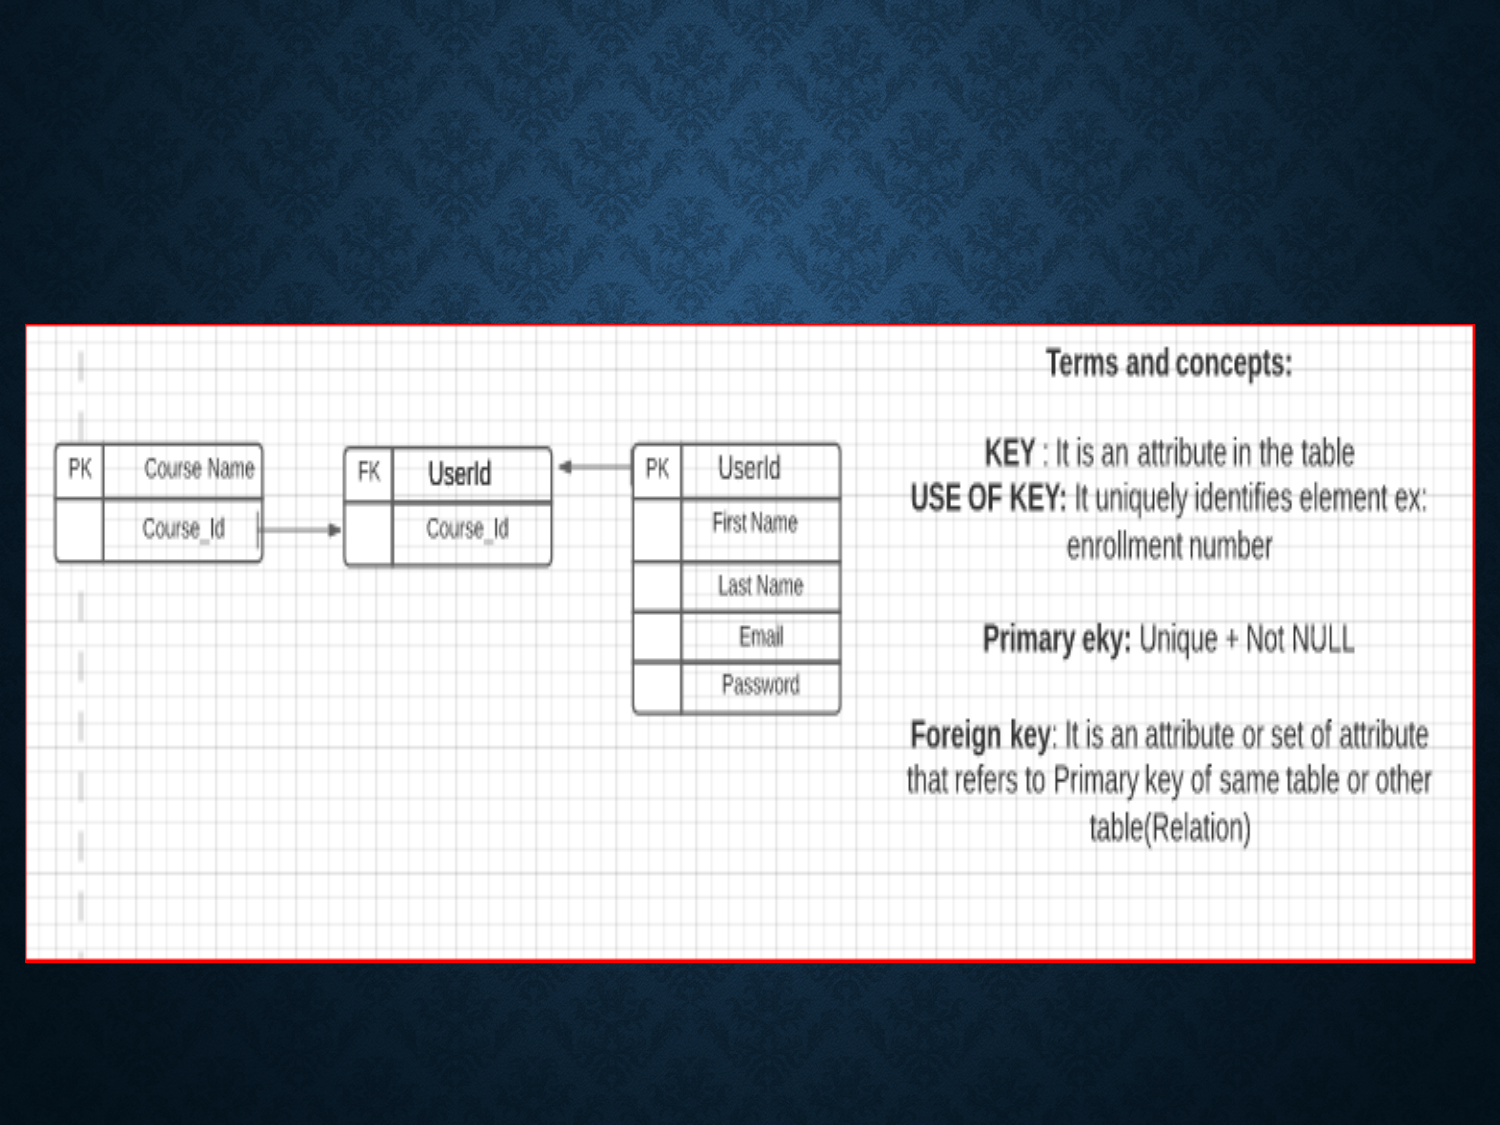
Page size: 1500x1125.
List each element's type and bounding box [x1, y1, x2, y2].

picture [24, 324, 1476, 963]
